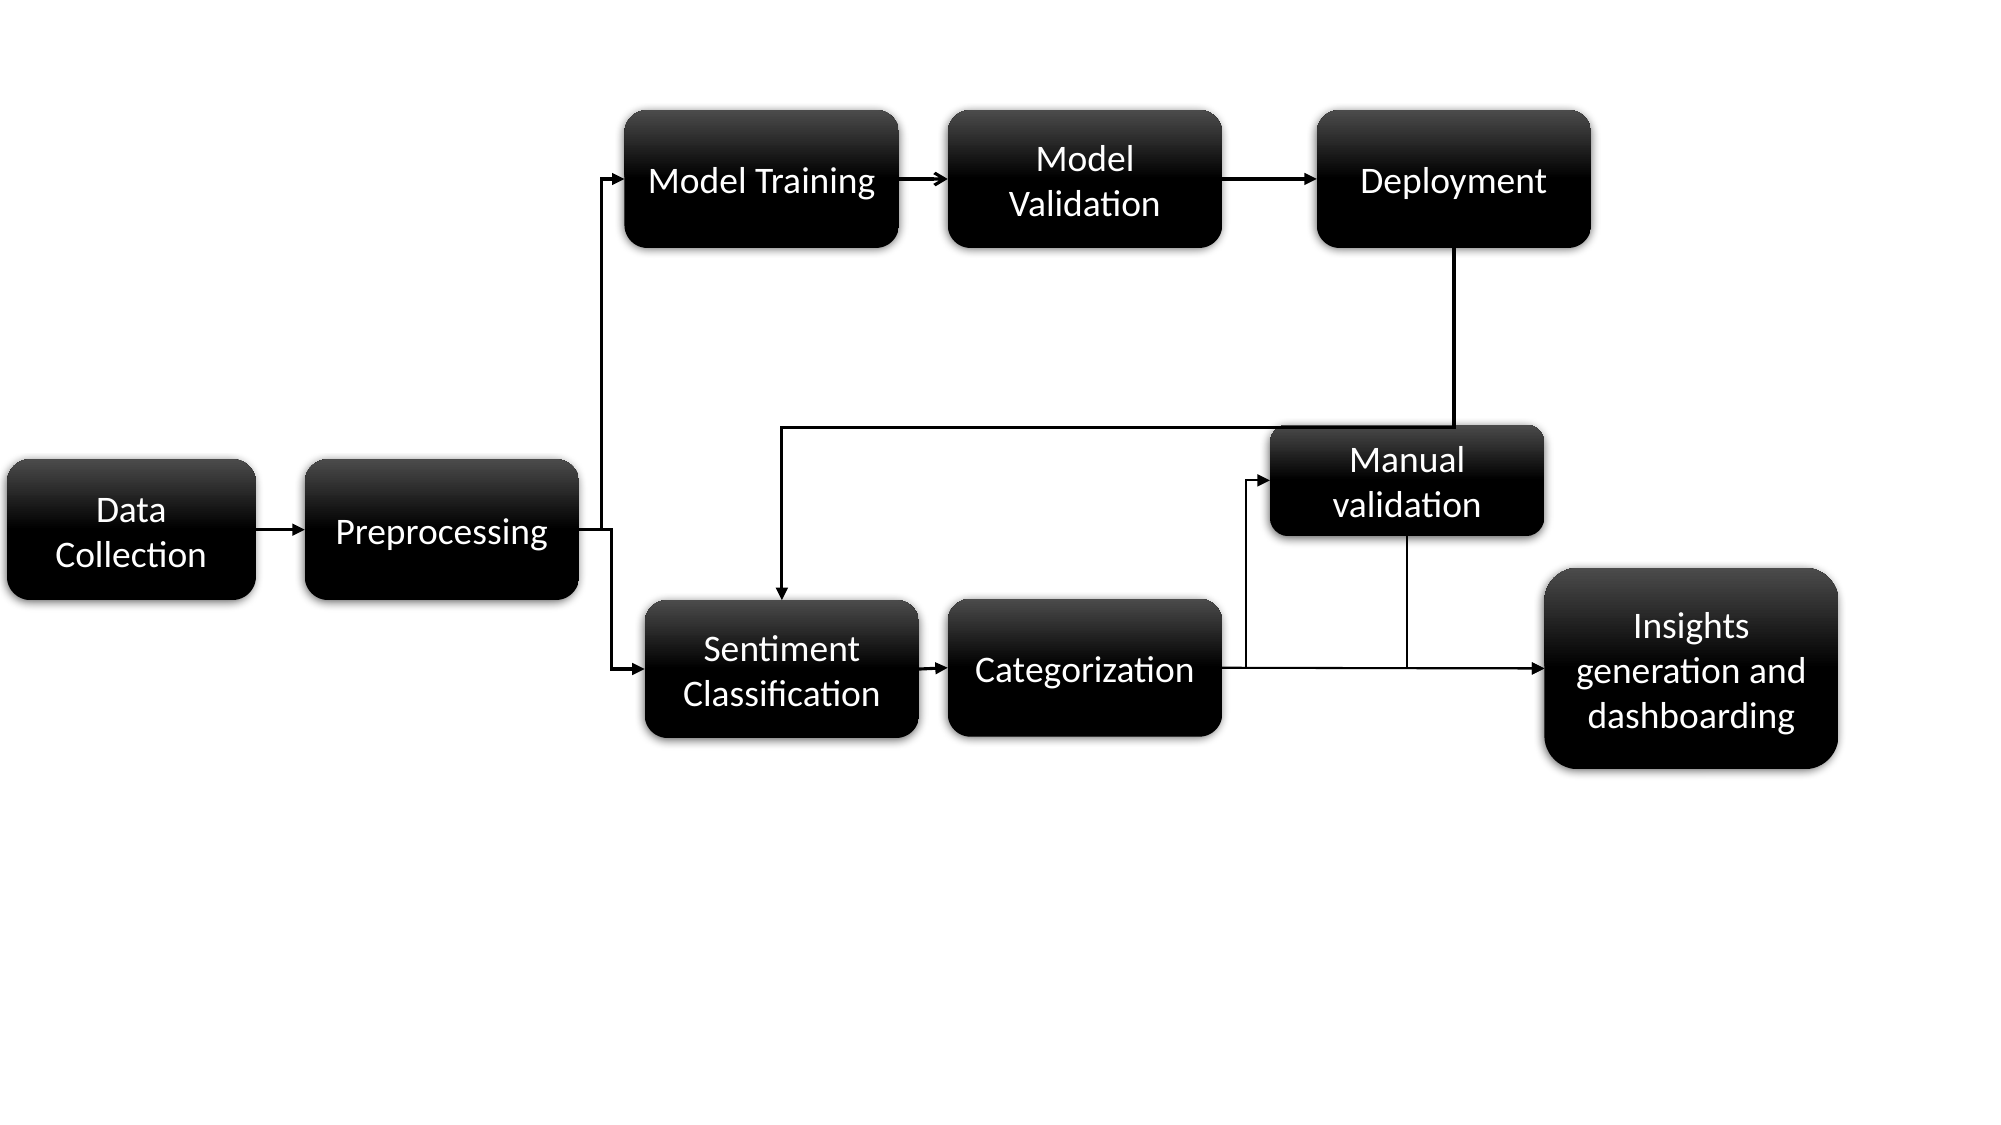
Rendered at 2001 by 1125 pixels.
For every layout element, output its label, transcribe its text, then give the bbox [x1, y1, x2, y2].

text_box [941, 87, 1294, 761]
text_box Sentiment Classification [644, 600, 920, 739]
text_box Data Collection [6, 459, 256, 601]
text_box Deployment [1316, 110, 1592, 248]
text_box Insights generation and dashboarding [1544, 567, 1839, 770]
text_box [1409, 533, 1542, 671]
text_box Model Training [624, 110, 899, 248]
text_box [579, 529, 645, 670]
text_box Manual validation [1294, 424, 1545, 537]
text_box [579, 178, 625, 529]
text_box Preprocessing [304, 459, 579, 601]
